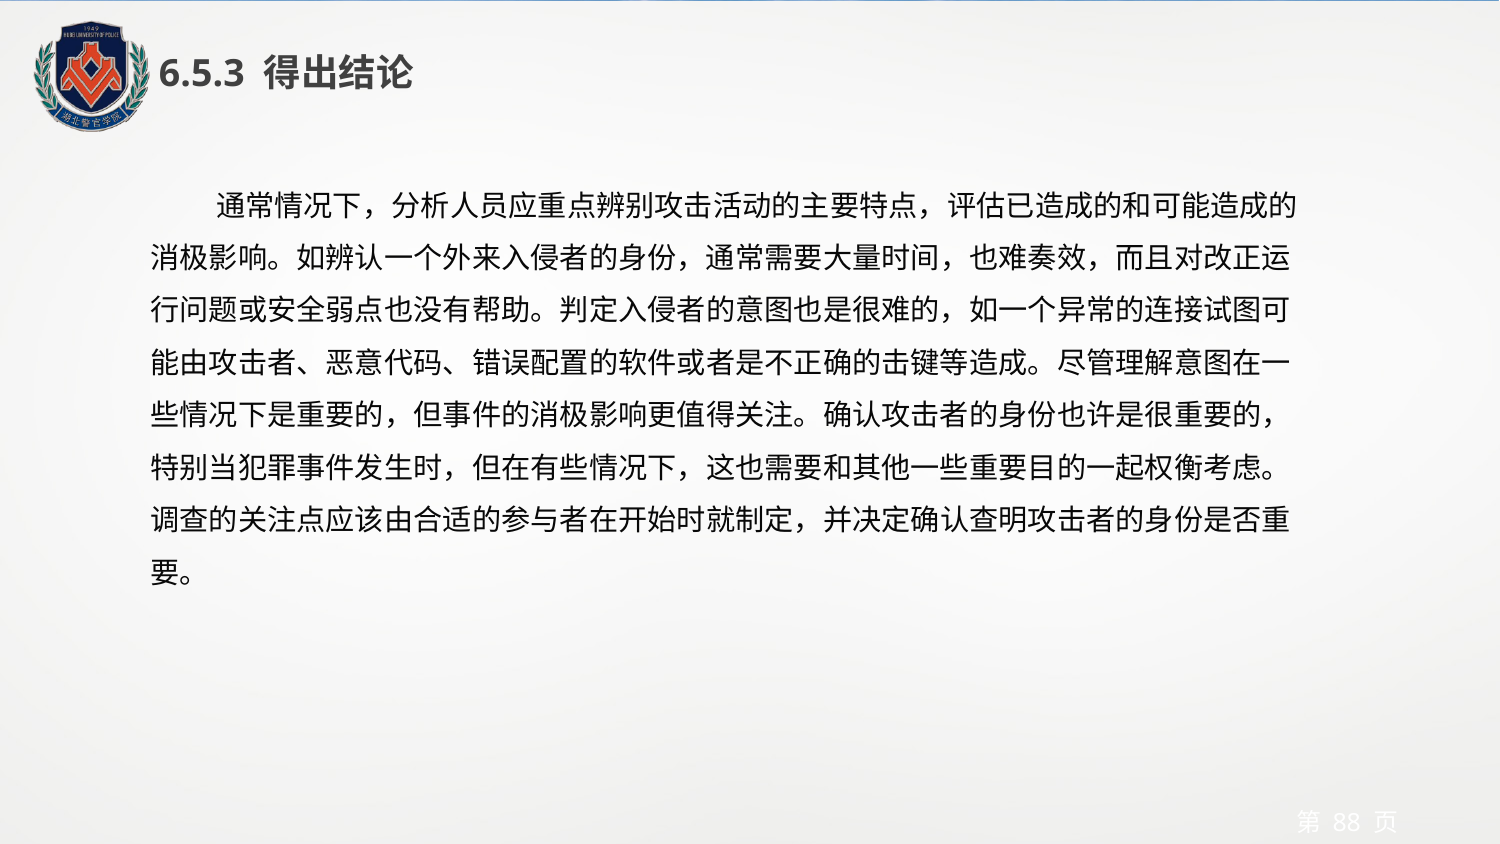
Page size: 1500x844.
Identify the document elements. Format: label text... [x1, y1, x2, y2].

picture [0, 0, 1500, 844]
text_box 6.5.3 得出结论 [147, 43, 786, 100]
text_box 通常情况下，分析人员应重点辨别攻击活动的主要特点，评估已造成的和可能造成的消极影响。如辨认一个外来入侵者的身份，通常需要大量时间，也难奏效，而且对改正运行问题或安全弱点也没有帮助。判定入侵者的意图也是很难的，如一个异常的连接试图可能由攻击者、恶意代码、错误配置的软件或者是不正确的击键等造成。尽管理解意图在一些情况下是重要的，但事件的消极影响更值得关注。确认攻击者的身份也许是很重要的，特别当犯罪事件发生时，但在有些情况下，这也需要和其他一些重要目的一起权衡考虑。调查的关注点应该由合适的参与者在开始时就制定，并决定确认查明攻击者的身份是否重要。 [135, 161, 1329, 754]
